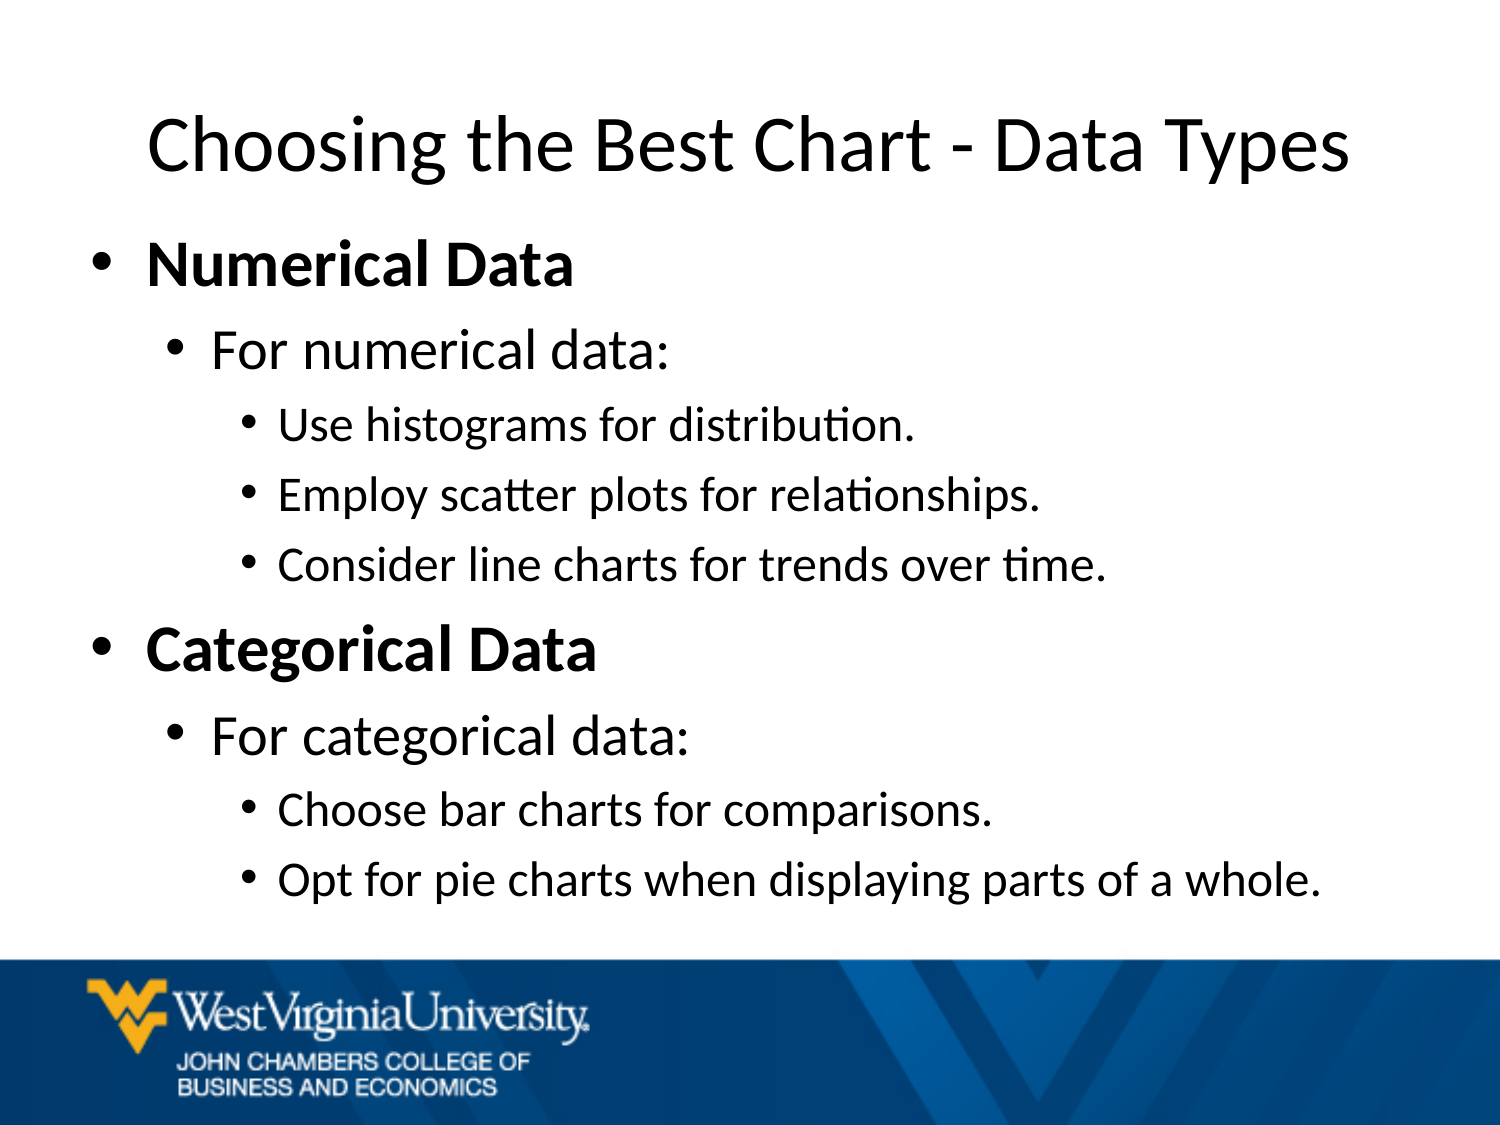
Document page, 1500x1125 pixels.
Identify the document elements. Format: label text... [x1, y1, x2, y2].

picture [0, 0, 1500, 1125]
title Choosing the Best Chart - Data Types [75, 45, 1425, 212]
list Numerical Data For numerical data: Use histograms for distribution. Employ scatter plots for relationships. Consider line charts for trends over time. Categorical Data For categorical data: Choose bar charts for comparisons. Opt for pie charts when displaying parts of a whole. [75, 212, 1425, 955]
